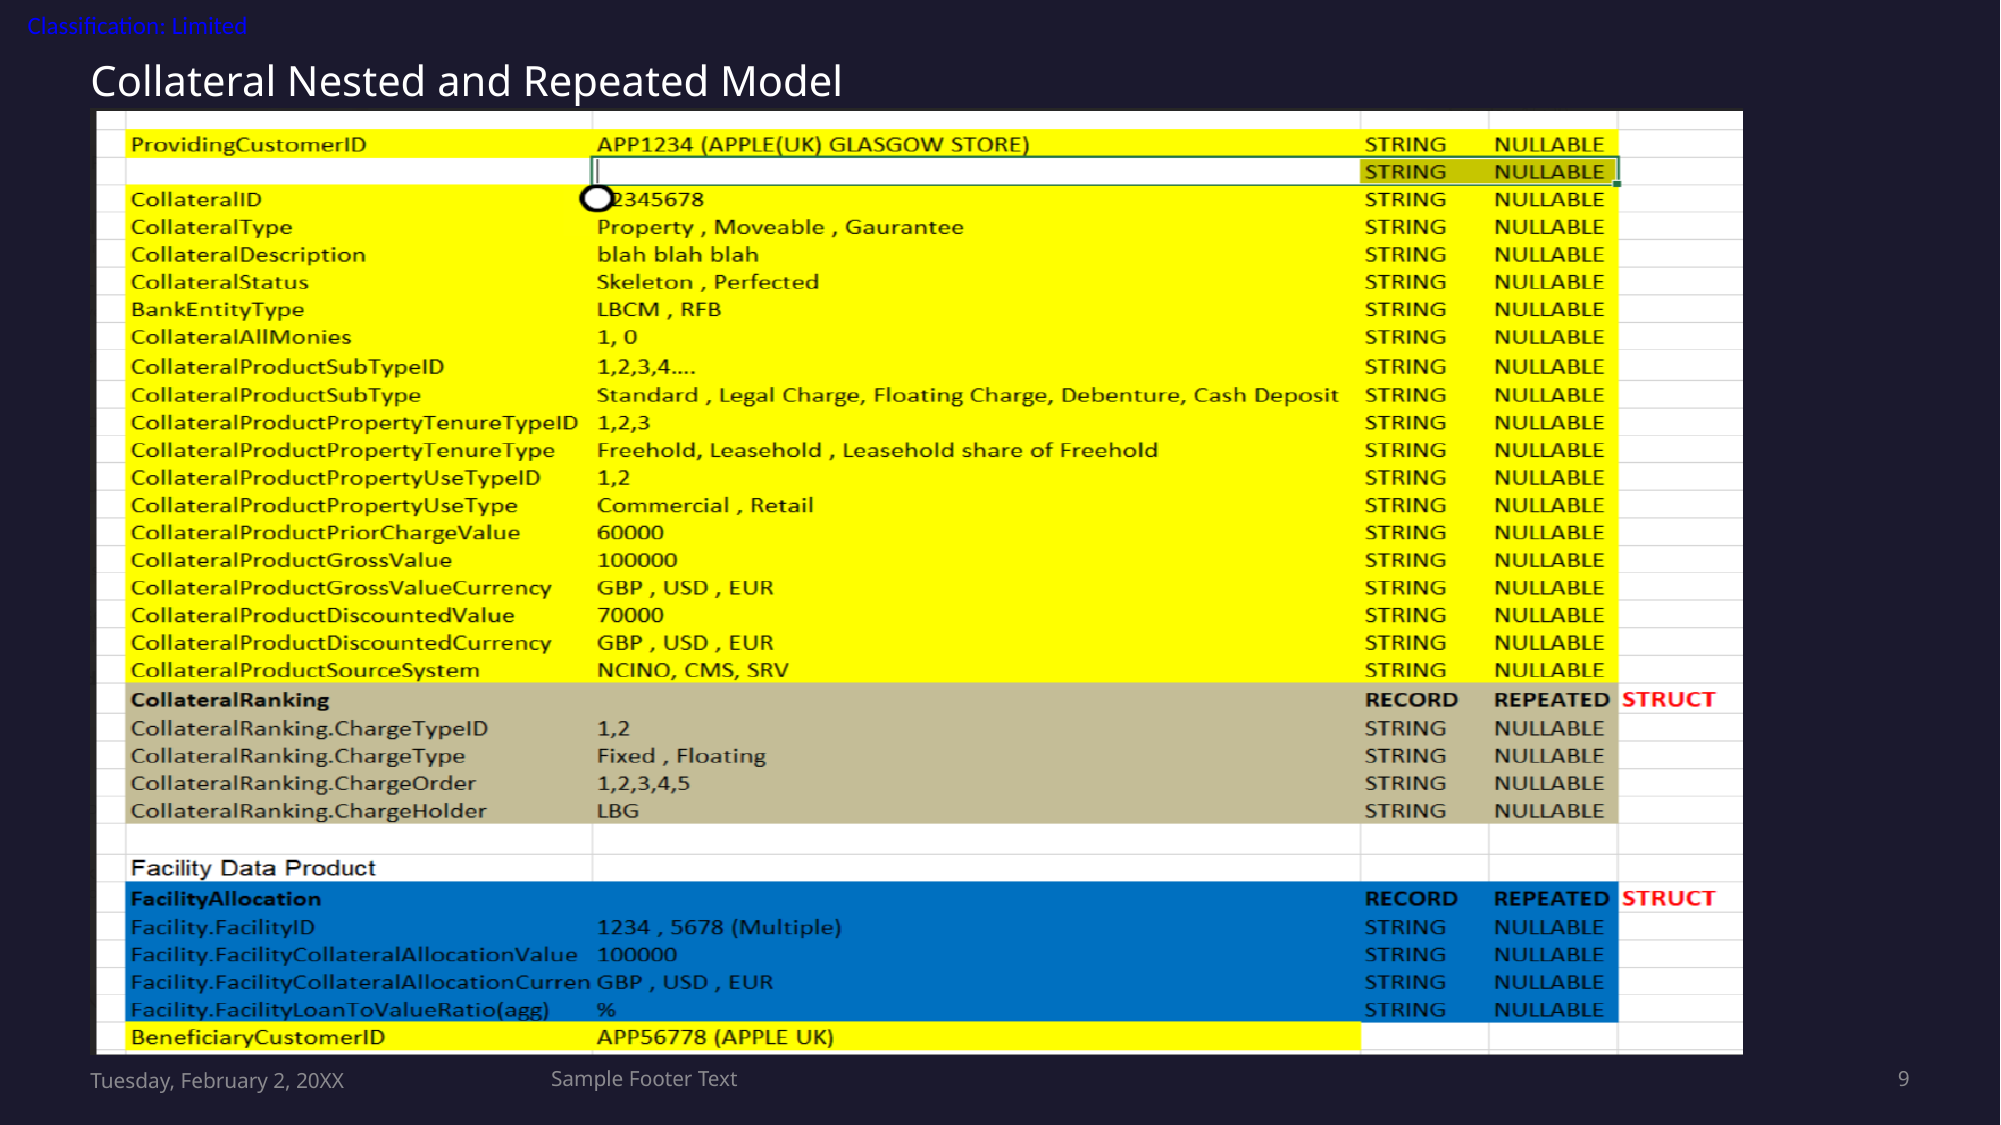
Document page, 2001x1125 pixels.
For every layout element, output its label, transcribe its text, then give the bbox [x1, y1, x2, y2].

footer Sample Footer Text [551, 1067, 1598, 1093]
title Collateral Nested and Repeated Model [90, 60, 1910, 133]
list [90, 108, 1743, 1055]
slide_number 9 [1632, 1067, 1910, 1093]
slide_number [90, 1067, 522, 1093]
